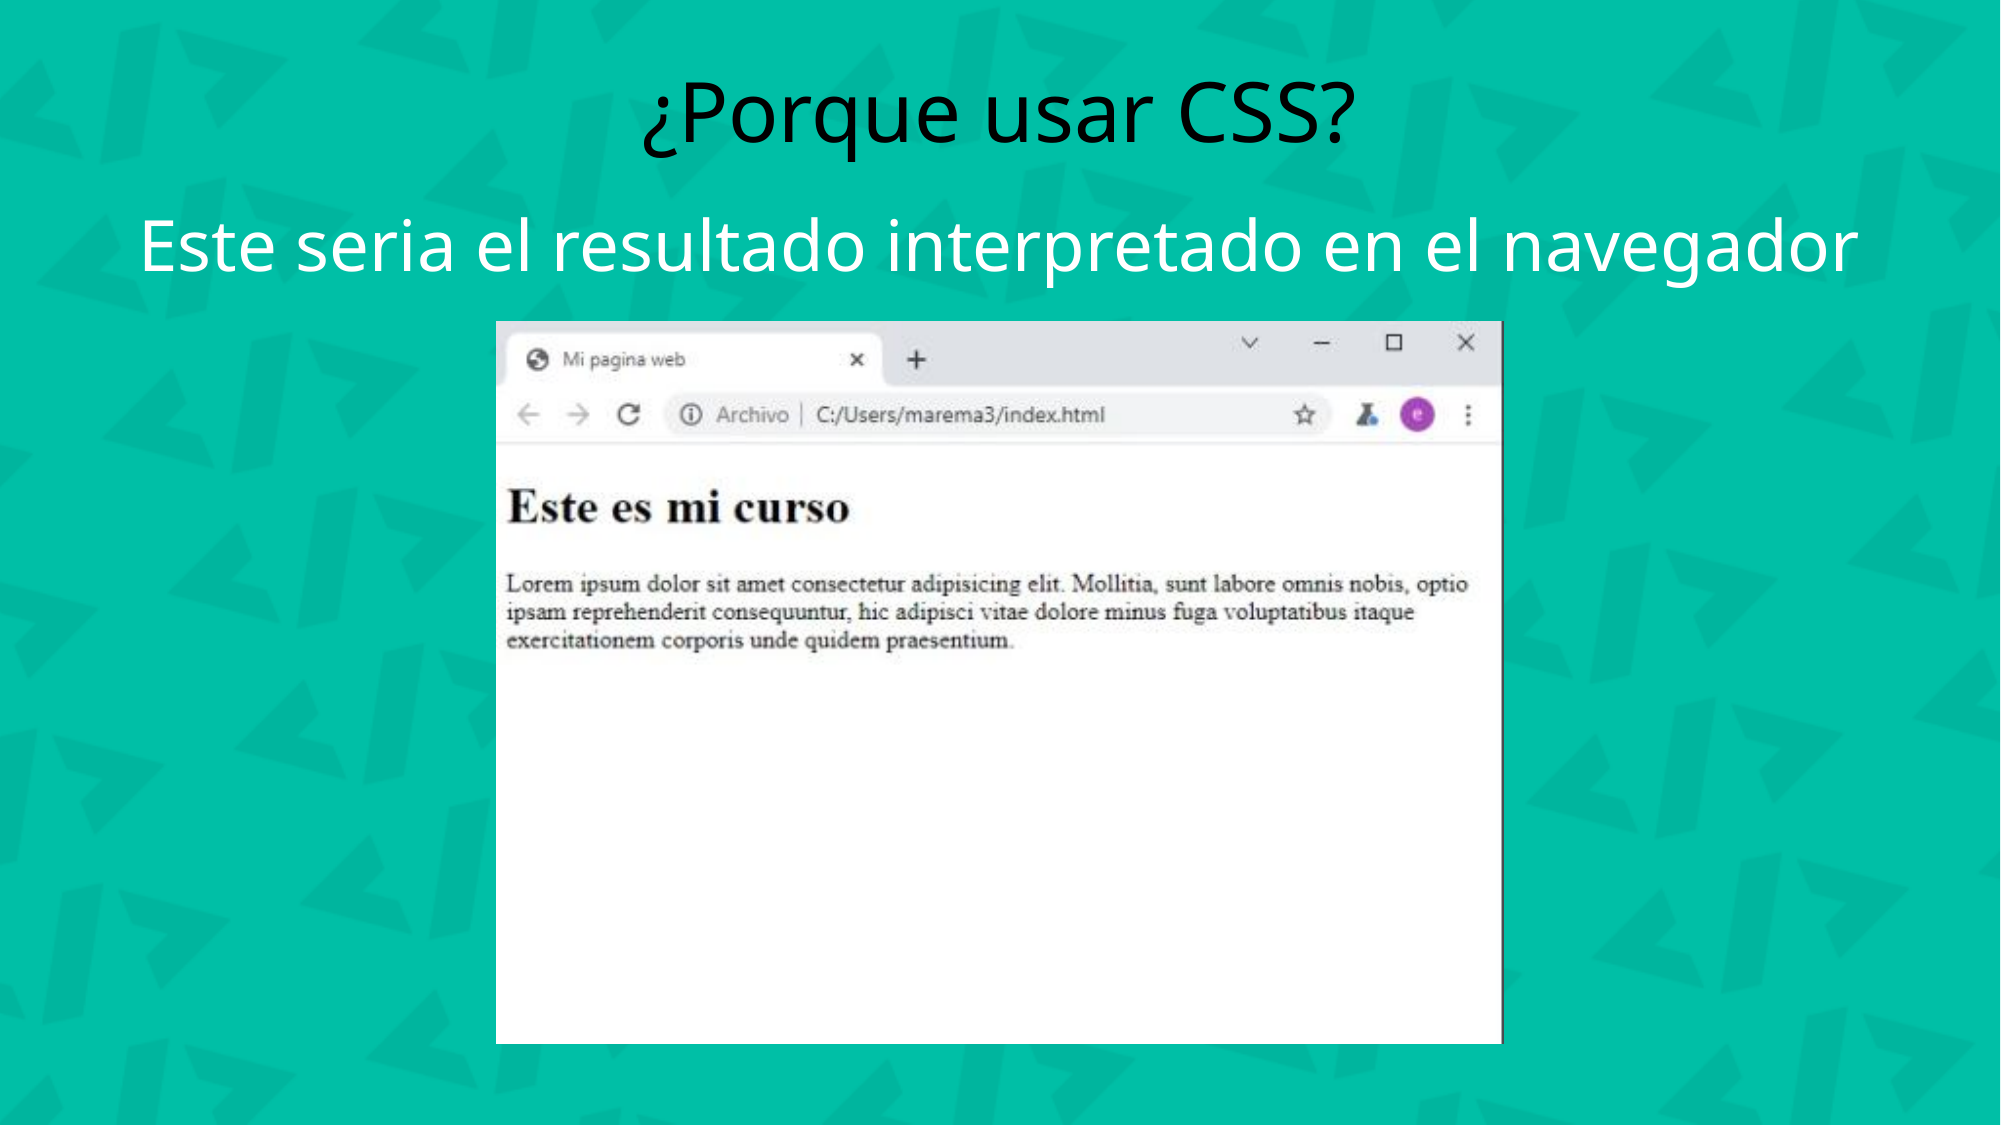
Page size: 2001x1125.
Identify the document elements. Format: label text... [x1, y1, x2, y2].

picture [0, 0, 2001, 1125]
title ¿Porque usar CSS? [0, 47, 2000, 185]
text_box Este seria el resultado interpretado en el navegador [0, 193, 2000, 294]
